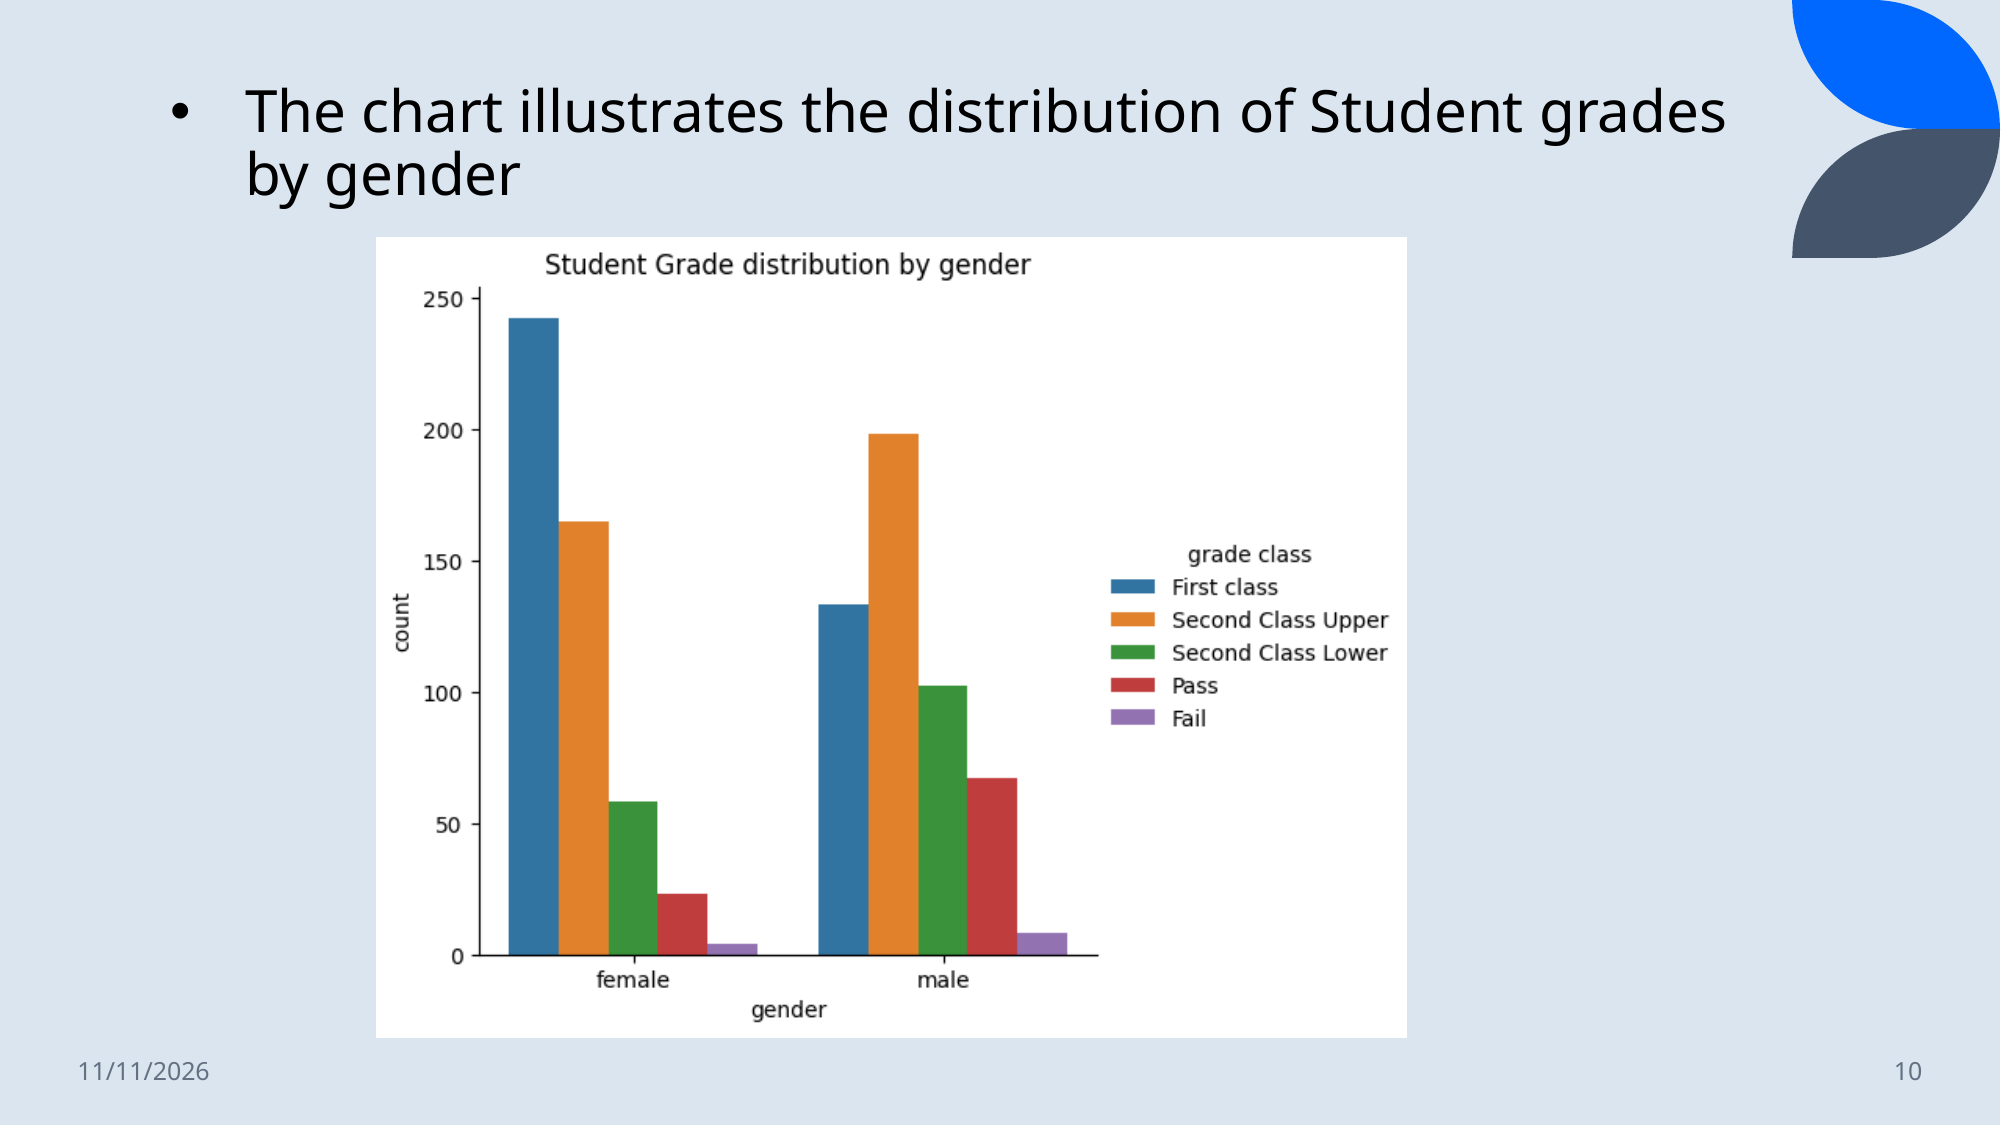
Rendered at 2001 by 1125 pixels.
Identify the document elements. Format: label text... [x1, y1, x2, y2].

list The chart illustrates the distribution of Student grades by gender [155, 74, 1760, 238]
slide_number 10 [1665, 1042, 1938, 1103]
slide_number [62, 1042, 342, 1103]
picture [376, 237, 1407, 1038]
